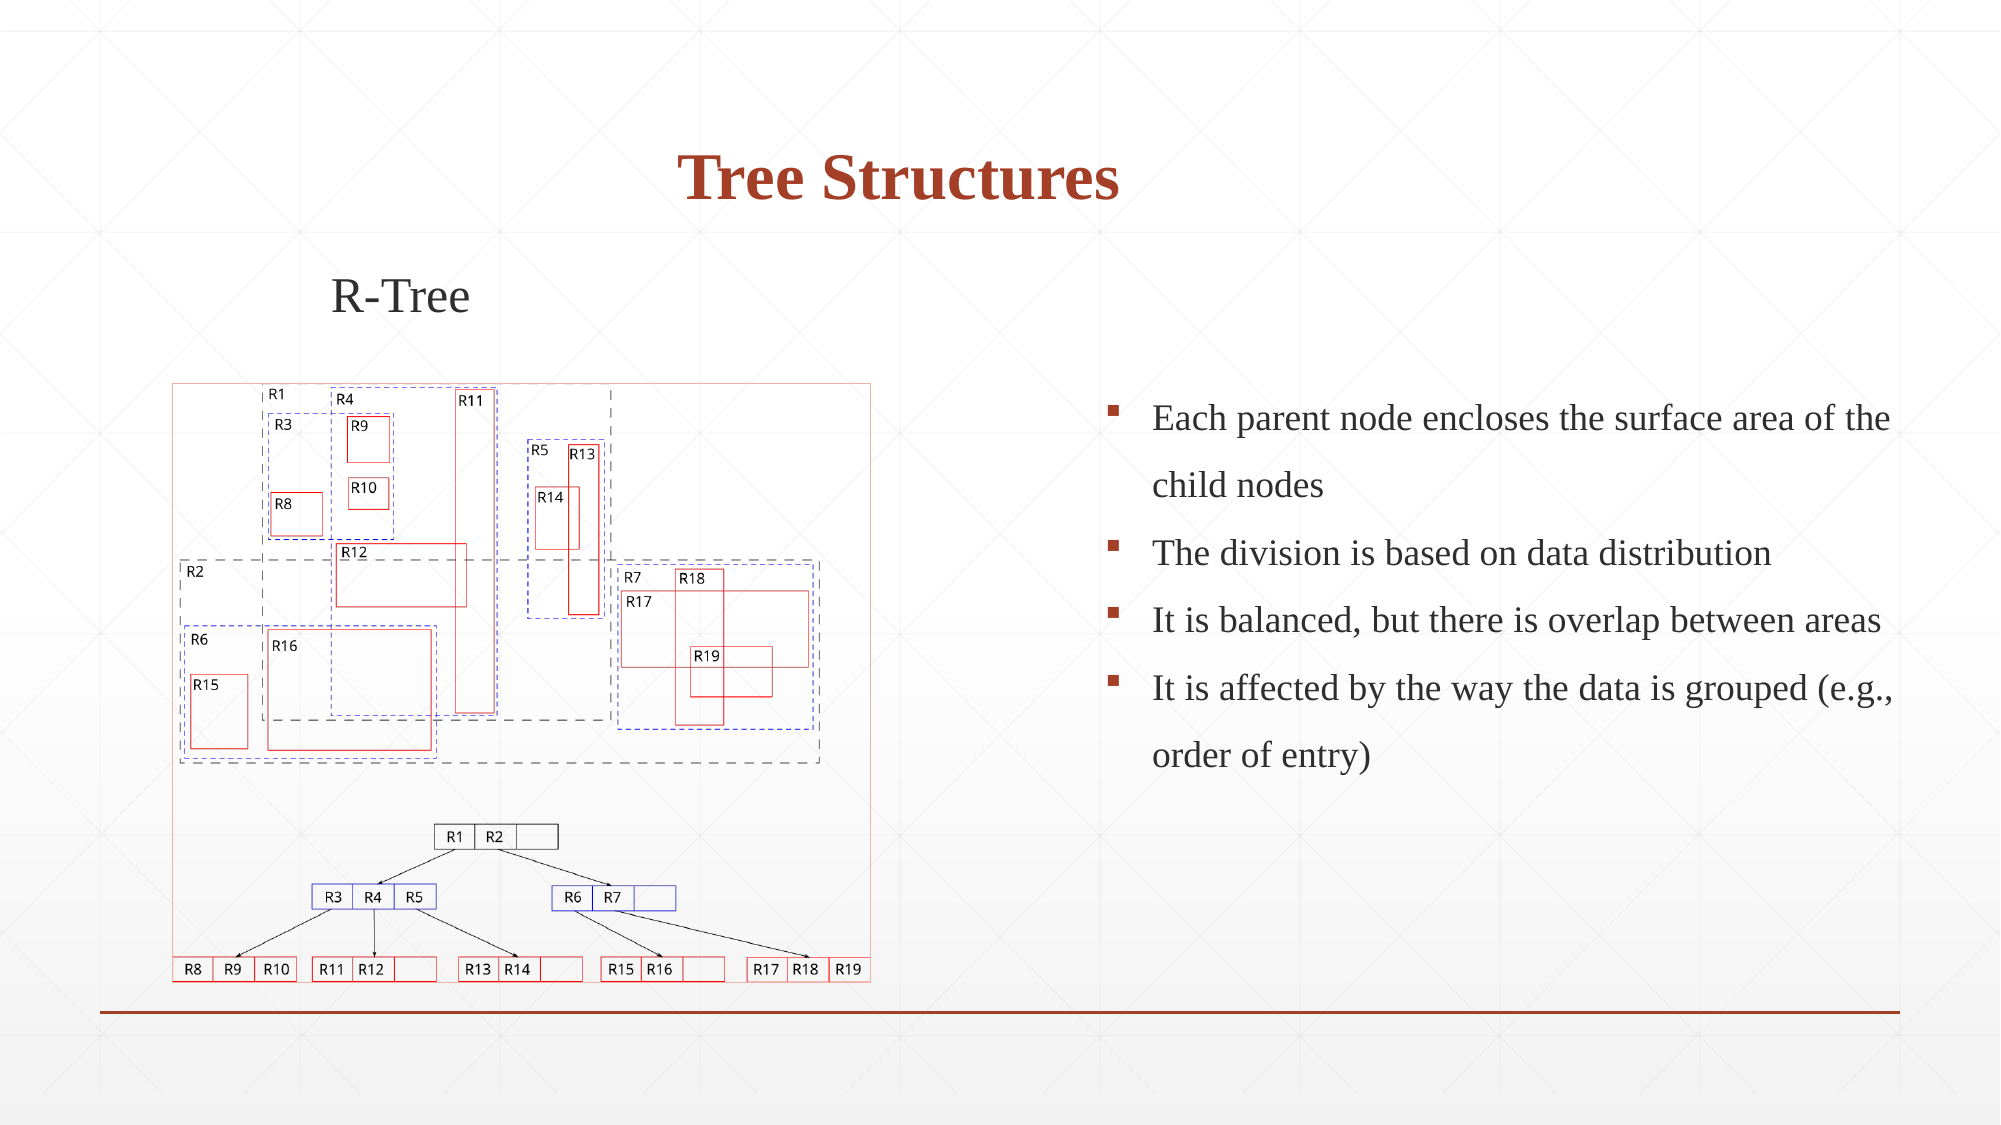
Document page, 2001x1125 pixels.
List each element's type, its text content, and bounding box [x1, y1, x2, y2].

title Tree Structures [662, 106, 1256, 222]
text_box Each parent node encloses the surface area of the child nodes The division is based on data distribution It is balanced, but there is overlap between areas It is affected by the way the data is grouped (e.g., order of entry) [1090, 362, 1942, 783]
picture [172, 383, 871, 983]
text_box R-Tree [316, 254, 989, 330]
